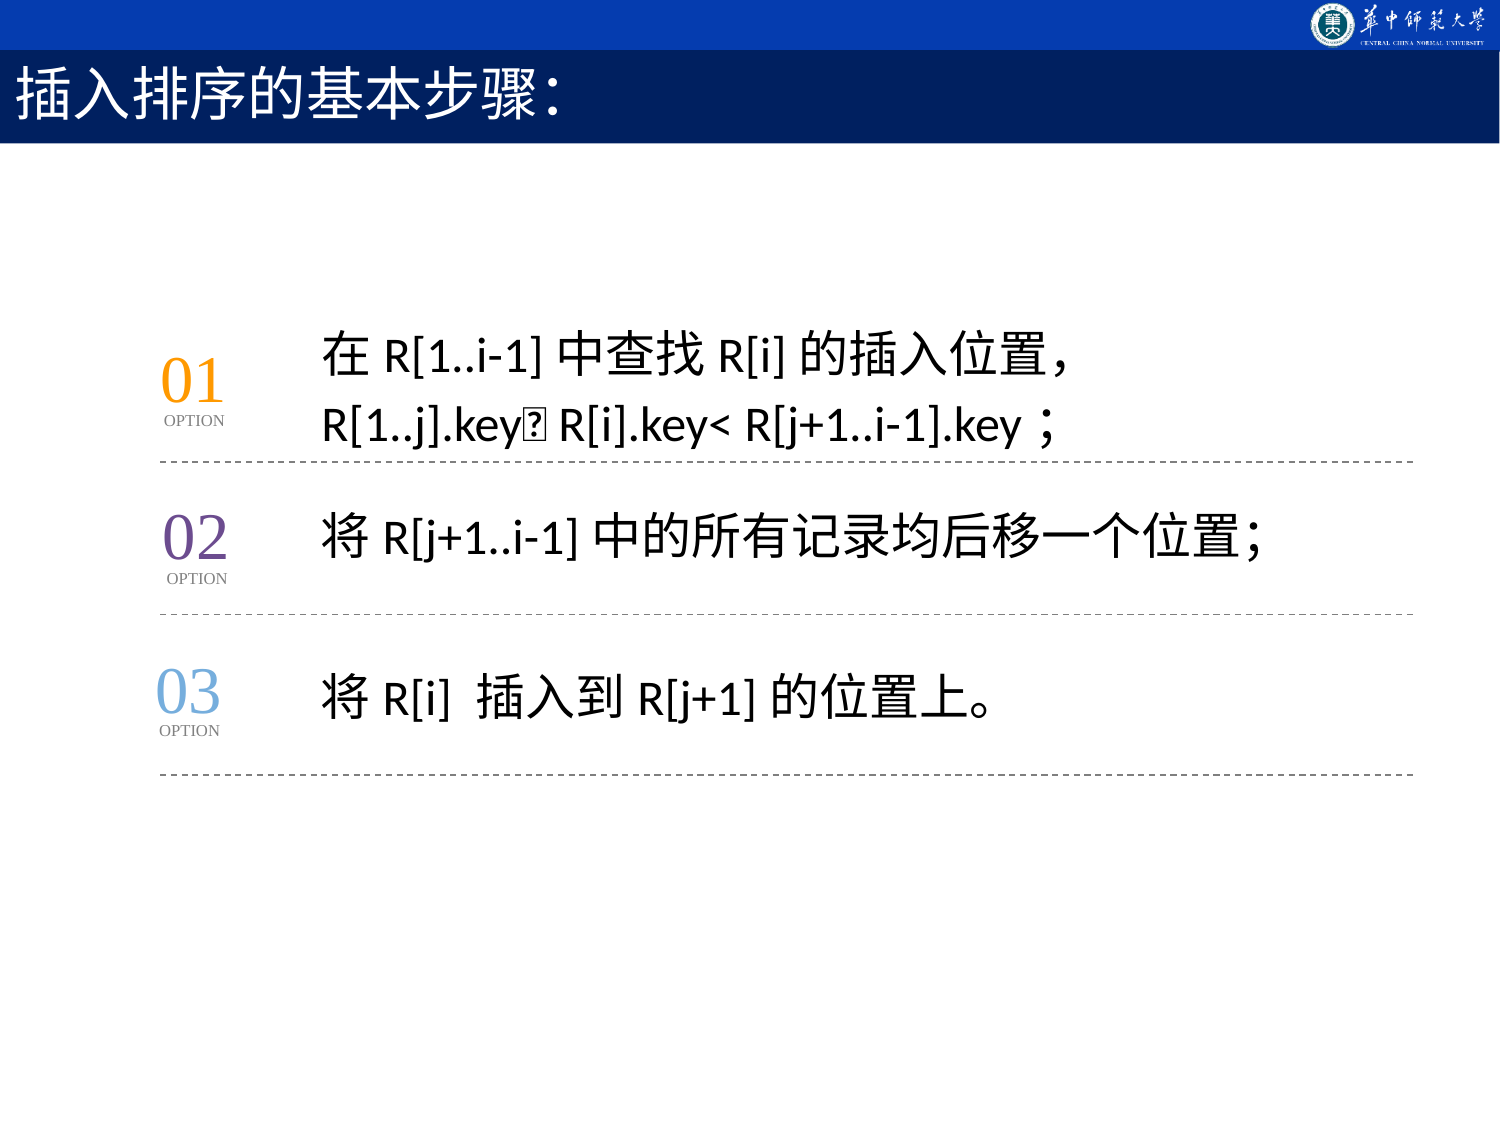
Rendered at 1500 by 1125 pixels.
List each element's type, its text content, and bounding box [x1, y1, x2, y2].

text_box 将R[i] 插入到R[j+1]的位置上。 [305, 658, 1417, 748]
picture [1310, 2, 1486, 48]
text_box 将R[j+1..i-1]中的所有记录均后移一个位置； [305, 503, 1417, 573]
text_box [146, 335, 243, 438]
text_box 插入排序的基本步骤： [0, 50, 1500, 144]
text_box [148, 492, 246, 596]
text_box 在R[1..i-1]中查找R[i]的插入位置， R[1..j].key R[i].key< R[j+1..i-1].key； [306, 314, 1418, 460]
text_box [141, 646, 239, 748]
